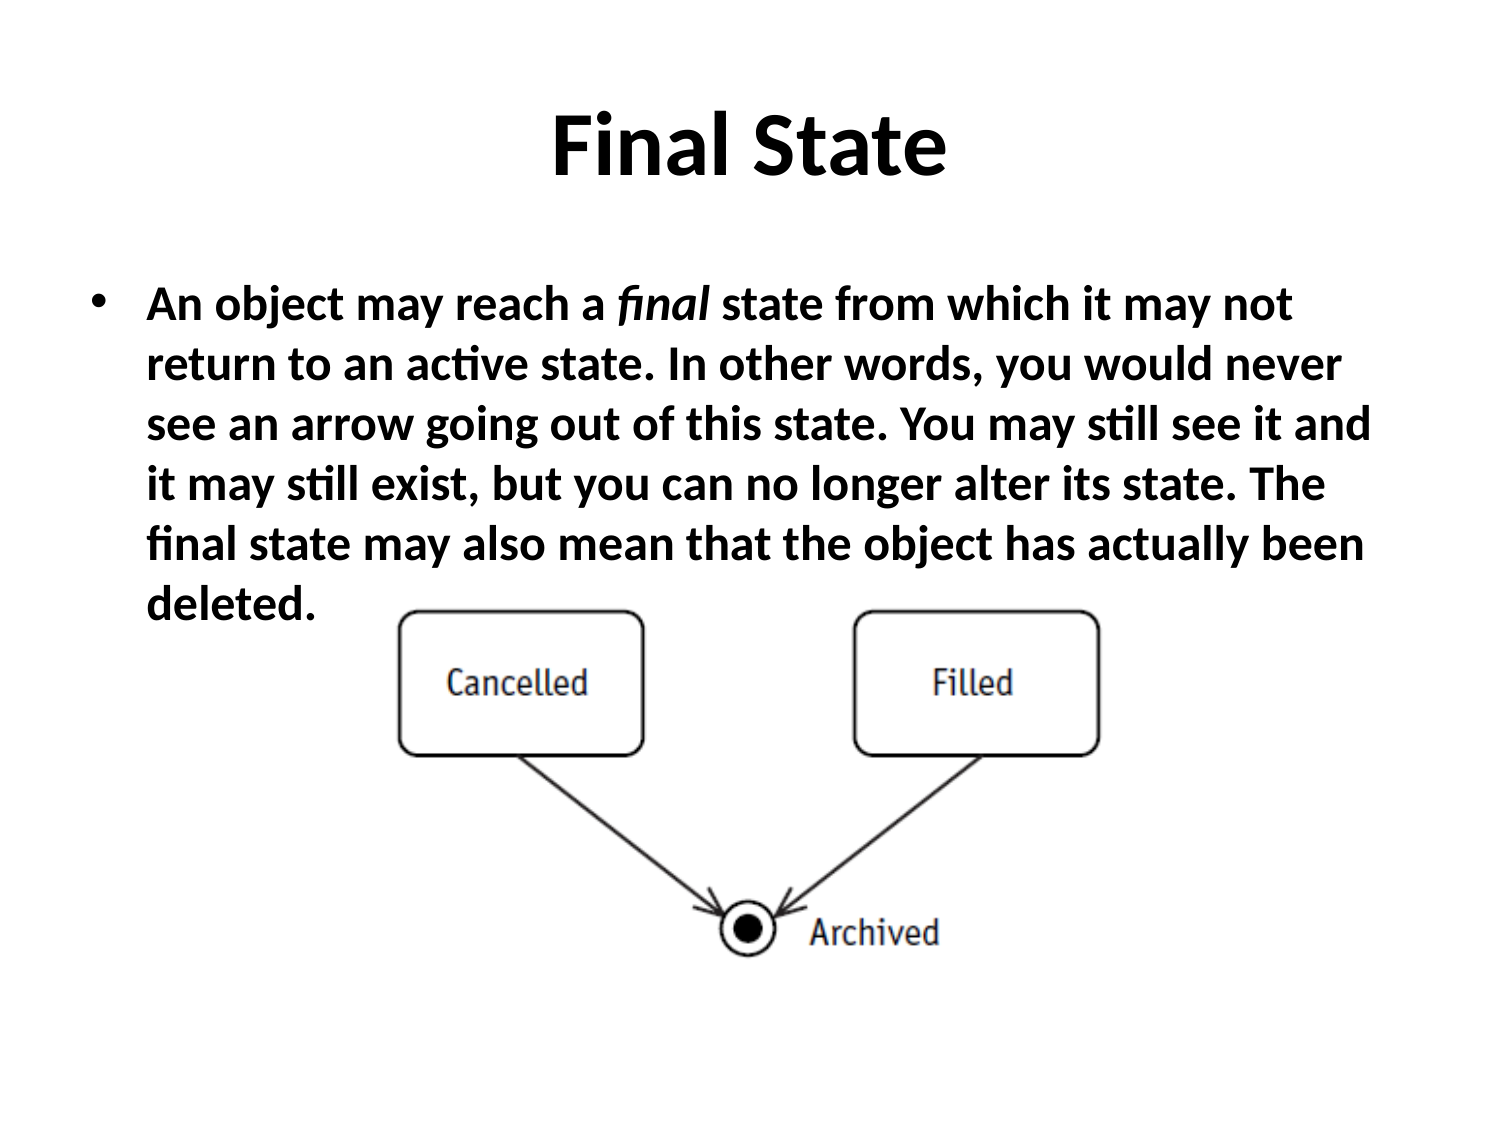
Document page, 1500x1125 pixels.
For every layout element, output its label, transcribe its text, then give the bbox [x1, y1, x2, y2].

picture [387, 599, 1112, 963]
list An object may reach a final state from which it may not return to an active state. In other words, you would never see an arrow going out of this state. You may still see it and it may still exist, but you can no longer alter its state. The final state may also mean that the object has actually been deleted. [75, 262, 1425, 1005]
title Final State [75, 45, 1425, 233]
